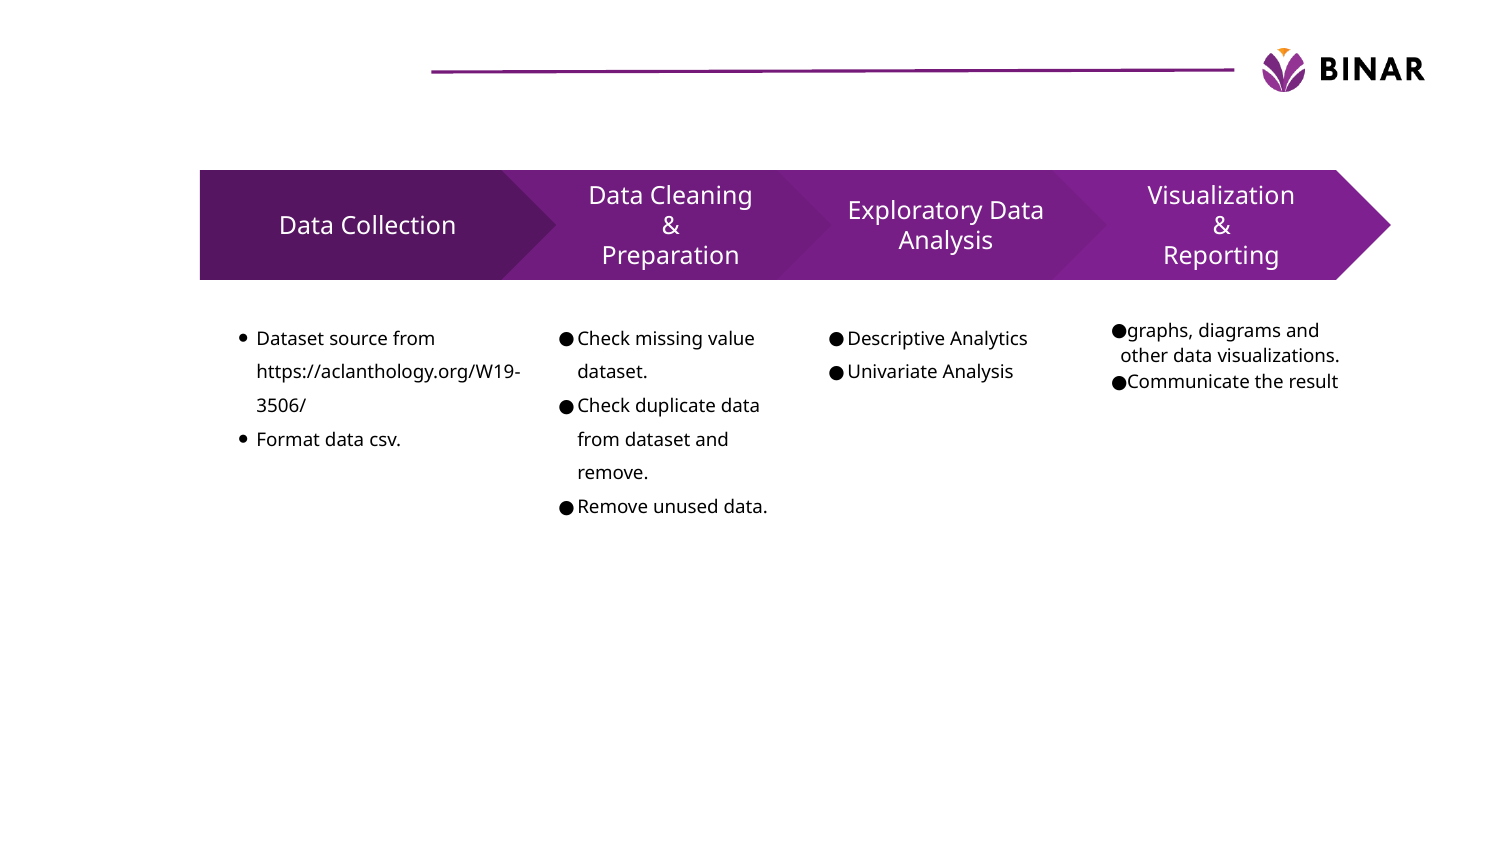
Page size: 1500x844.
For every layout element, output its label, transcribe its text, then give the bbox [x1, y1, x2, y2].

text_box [1051, 169, 1392, 686]
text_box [501, 169, 775, 686]
title Pengantar [51, 23, 485, 118]
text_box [431, 69, 1235, 73]
text_box [79, 124, 1341, 776]
picture [1261, 48, 1425, 92]
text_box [199, 169, 500, 686]
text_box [776, 169, 1050, 686]
